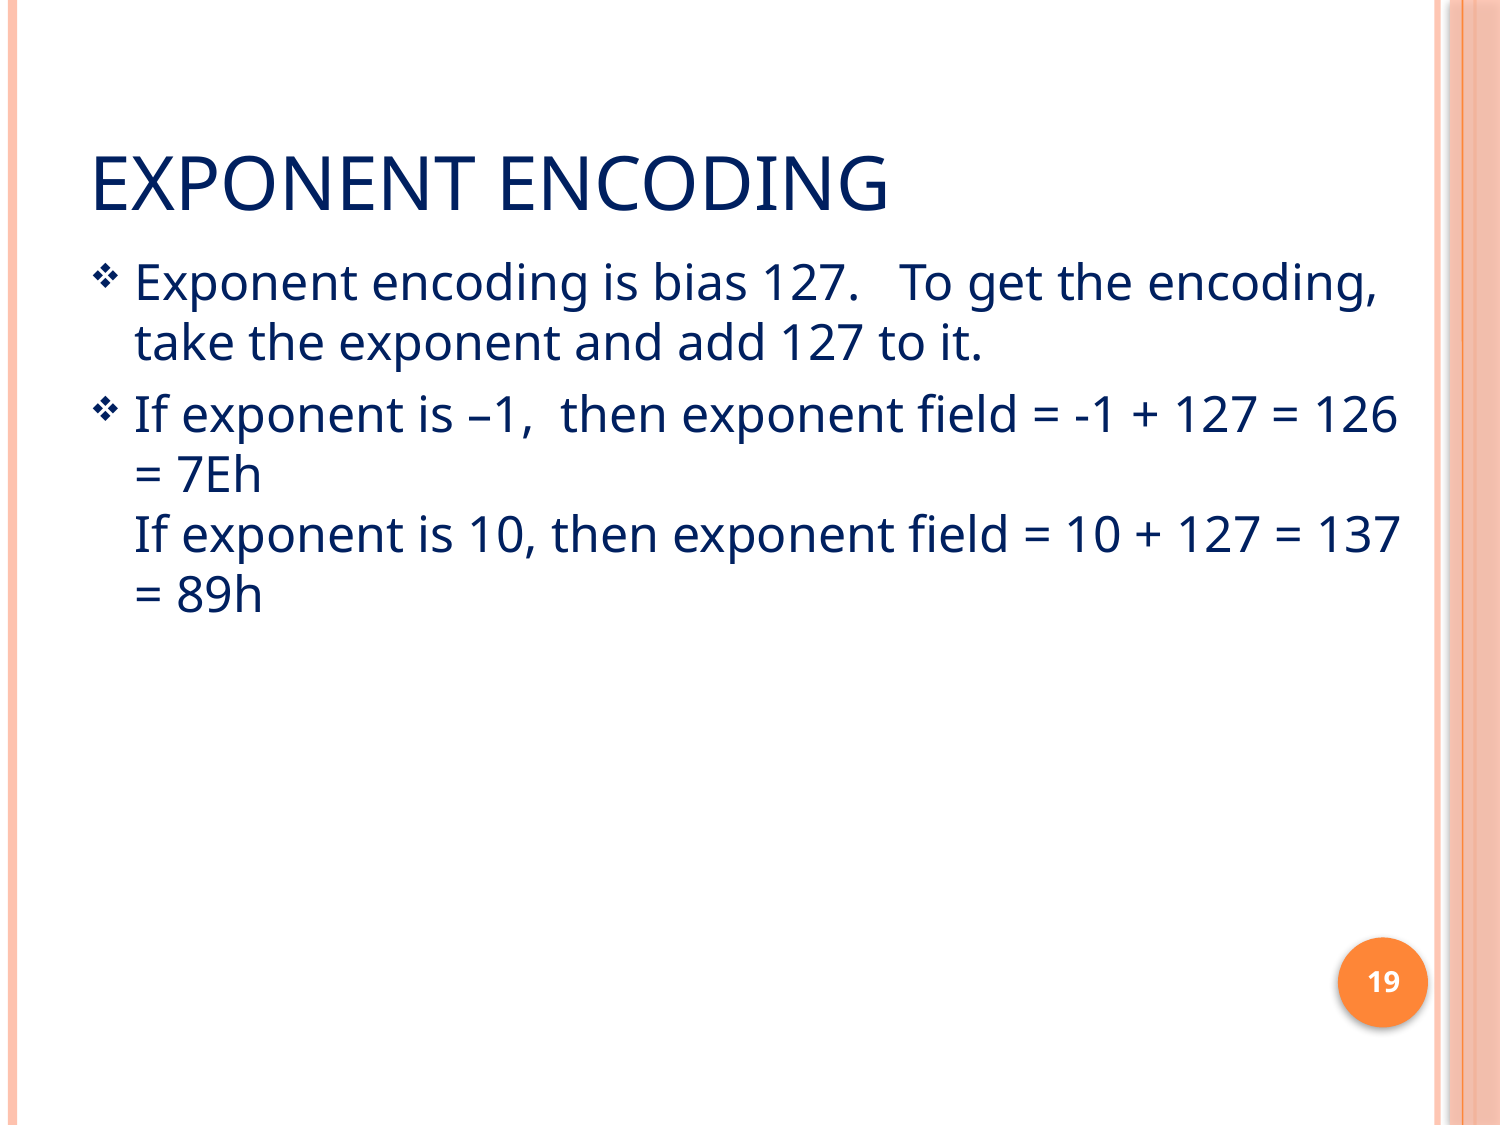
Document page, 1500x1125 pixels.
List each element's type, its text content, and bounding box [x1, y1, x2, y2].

list Exponent encoding is bias 127. To get the encoding, take the exponent and add 127 to it. If exponent is –1, then exponent field = -1 + 127 = 126 = 7Eh If exponent is 10, then exponent field = 10 + 127 = 137 = 89h [75, 242, 1425, 775]
slide_number 19 [1333, 940, 1434, 1027]
title Exponent Encoding [75, 45, 1300, 233]
